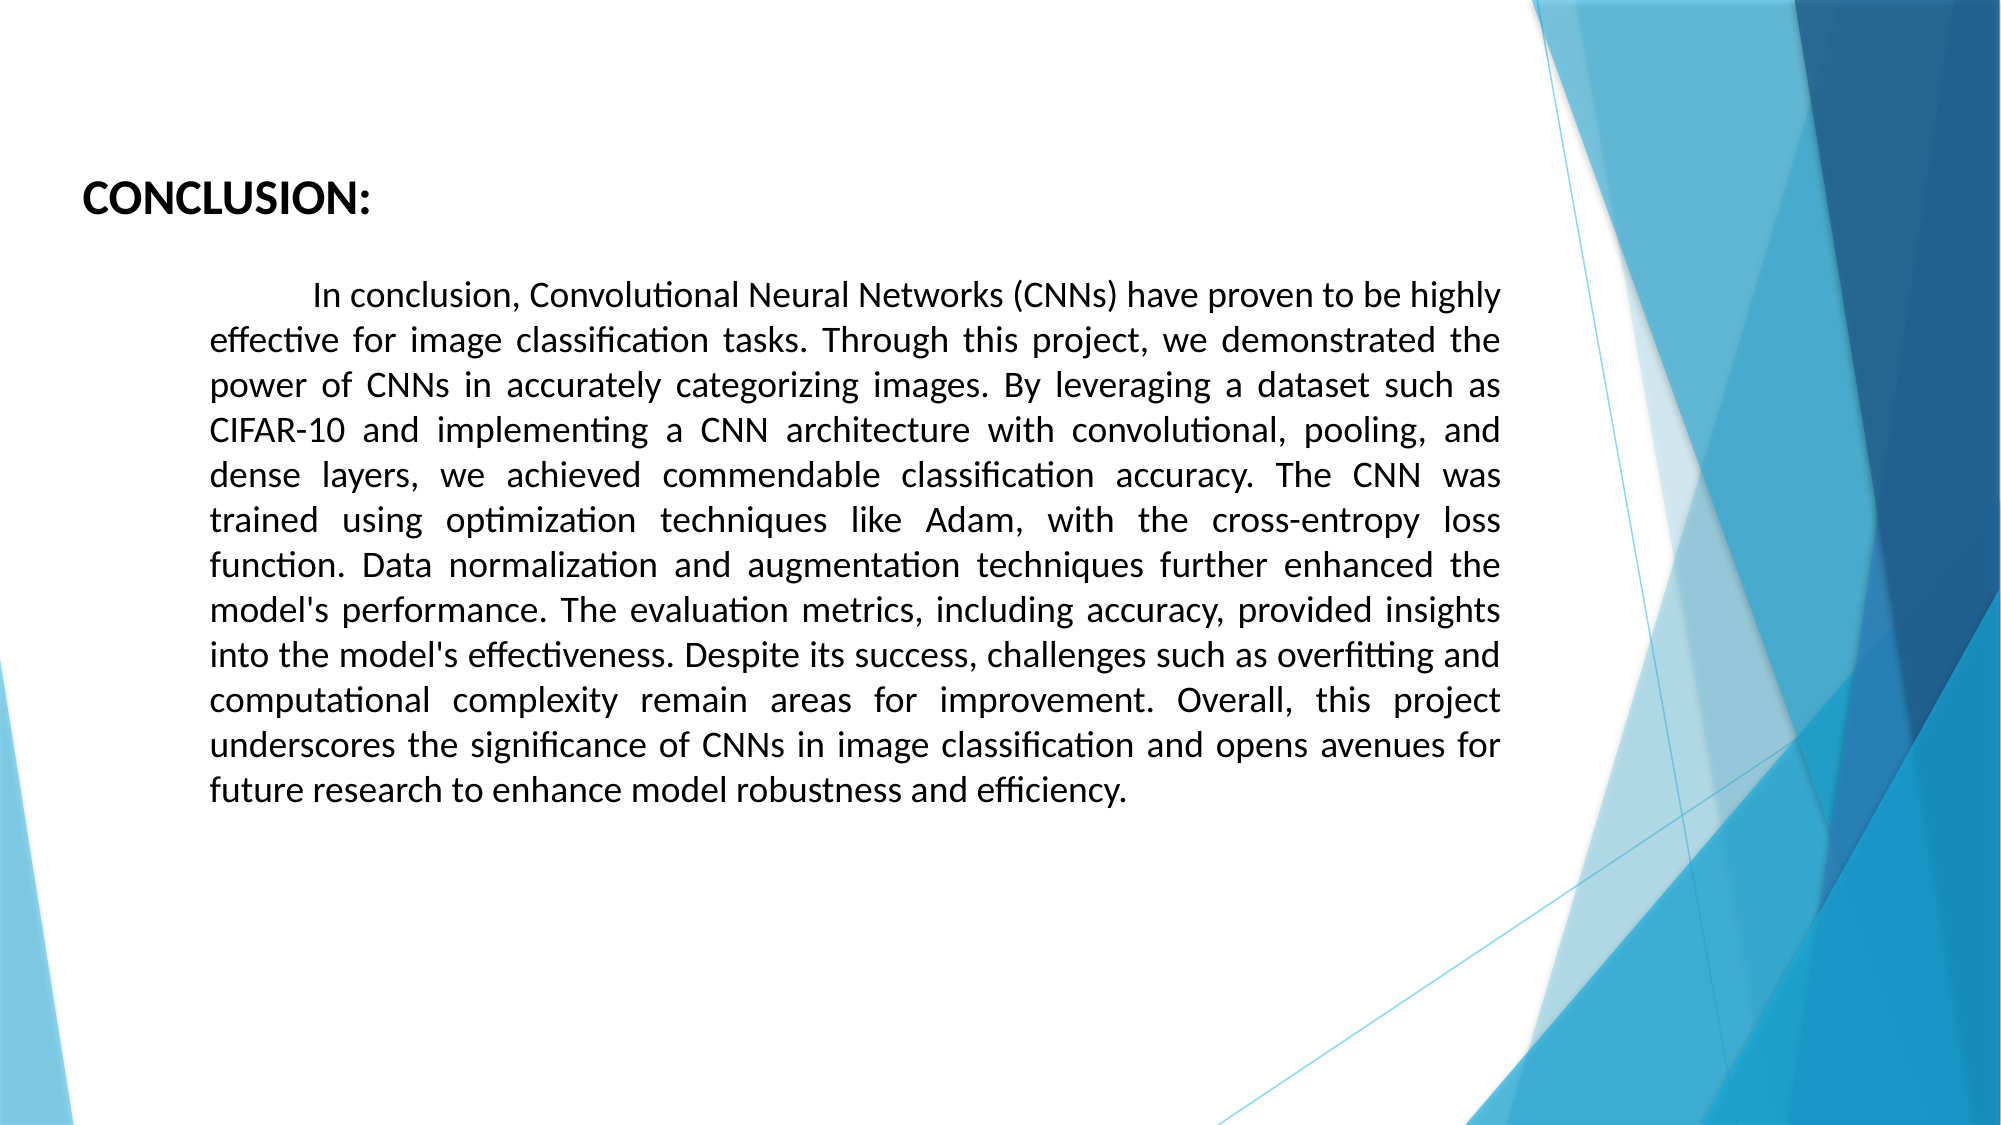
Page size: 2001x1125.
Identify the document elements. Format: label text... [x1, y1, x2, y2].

text_box In conclusion, Convolutional Neural Networks (CNNs) have proven to be highly effective for image classification tasks. Through this project, we demonstrated the power of CNNs in accurately categorizing images. By leveraging a dataset such as CIFAR-10 and implementing a CNN architecture with convolutional, pooling, and dense layers, we achieved commendable classification accuracy. The CNN was trained using optimization techniques like Adam, with the cross-entropy loss function. Data normalization and augmentation techniques further enhanced the model's performance. The evaluation metrics, including accuracy, provided insights into the model's effectiveness. Despite its success, challenges such as overfitting and computational complexity remain areas for improvement. Overall, this project underscores the significance of CNNs in image classification and opens avenues for future research to enhance model robustness and efficiency. [194, 262, 1518, 818]
text_box CONCLUSION: [68, 156, 856, 232]
